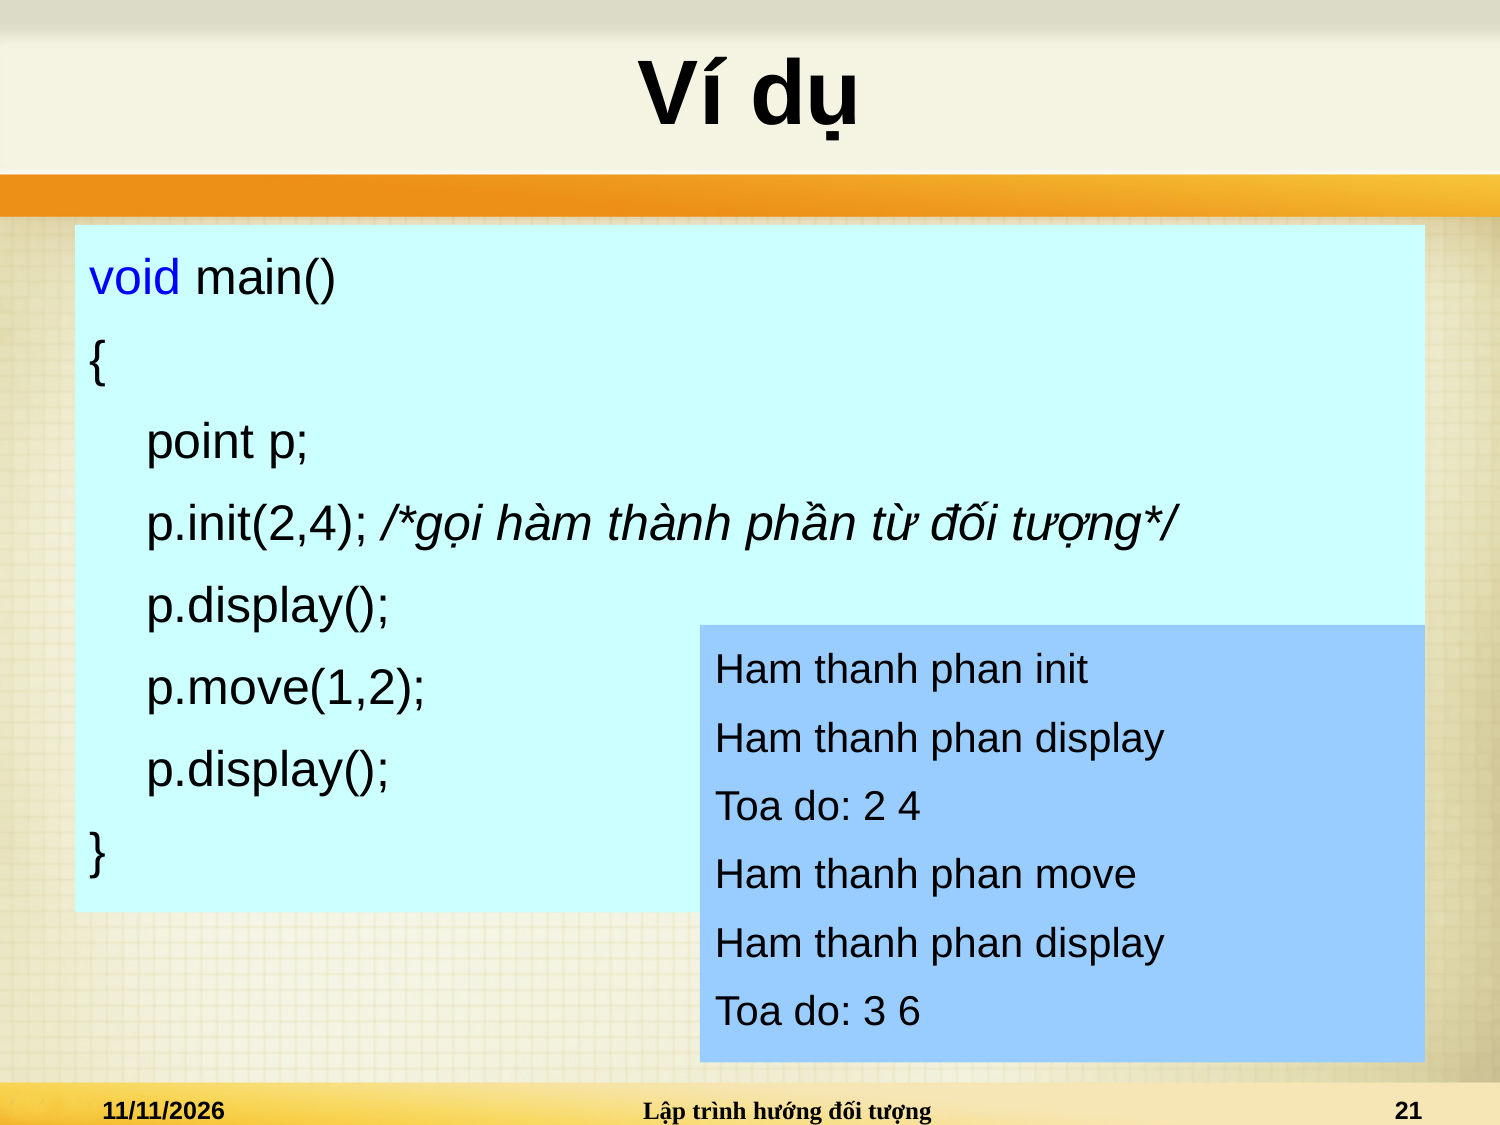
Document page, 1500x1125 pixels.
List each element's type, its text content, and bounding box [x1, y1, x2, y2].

text_box void main() { point p; p.init(2,4); /*gọi hàm thành phần từ đối tượng*/ p.display(); p.move(1,2); p.display(); } [74, 224, 1425, 913]
text_box Ham thanh phan init Ham thanh phan display Toa do: 2 4 Ham thanh phan move Ham thanh phan display Toa do: 3 6 [699, 624, 1425, 1063]
picture [0, 175, 1500, 1125]
slide_number 21 [1087, 1087, 1438, 1125]
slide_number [87, 1087, 438, 1125]
title Ví dụ [0, 0, 1500, 175]
footer Lập trình hướng đối tượng [549, 1087, 1025, 1125]
